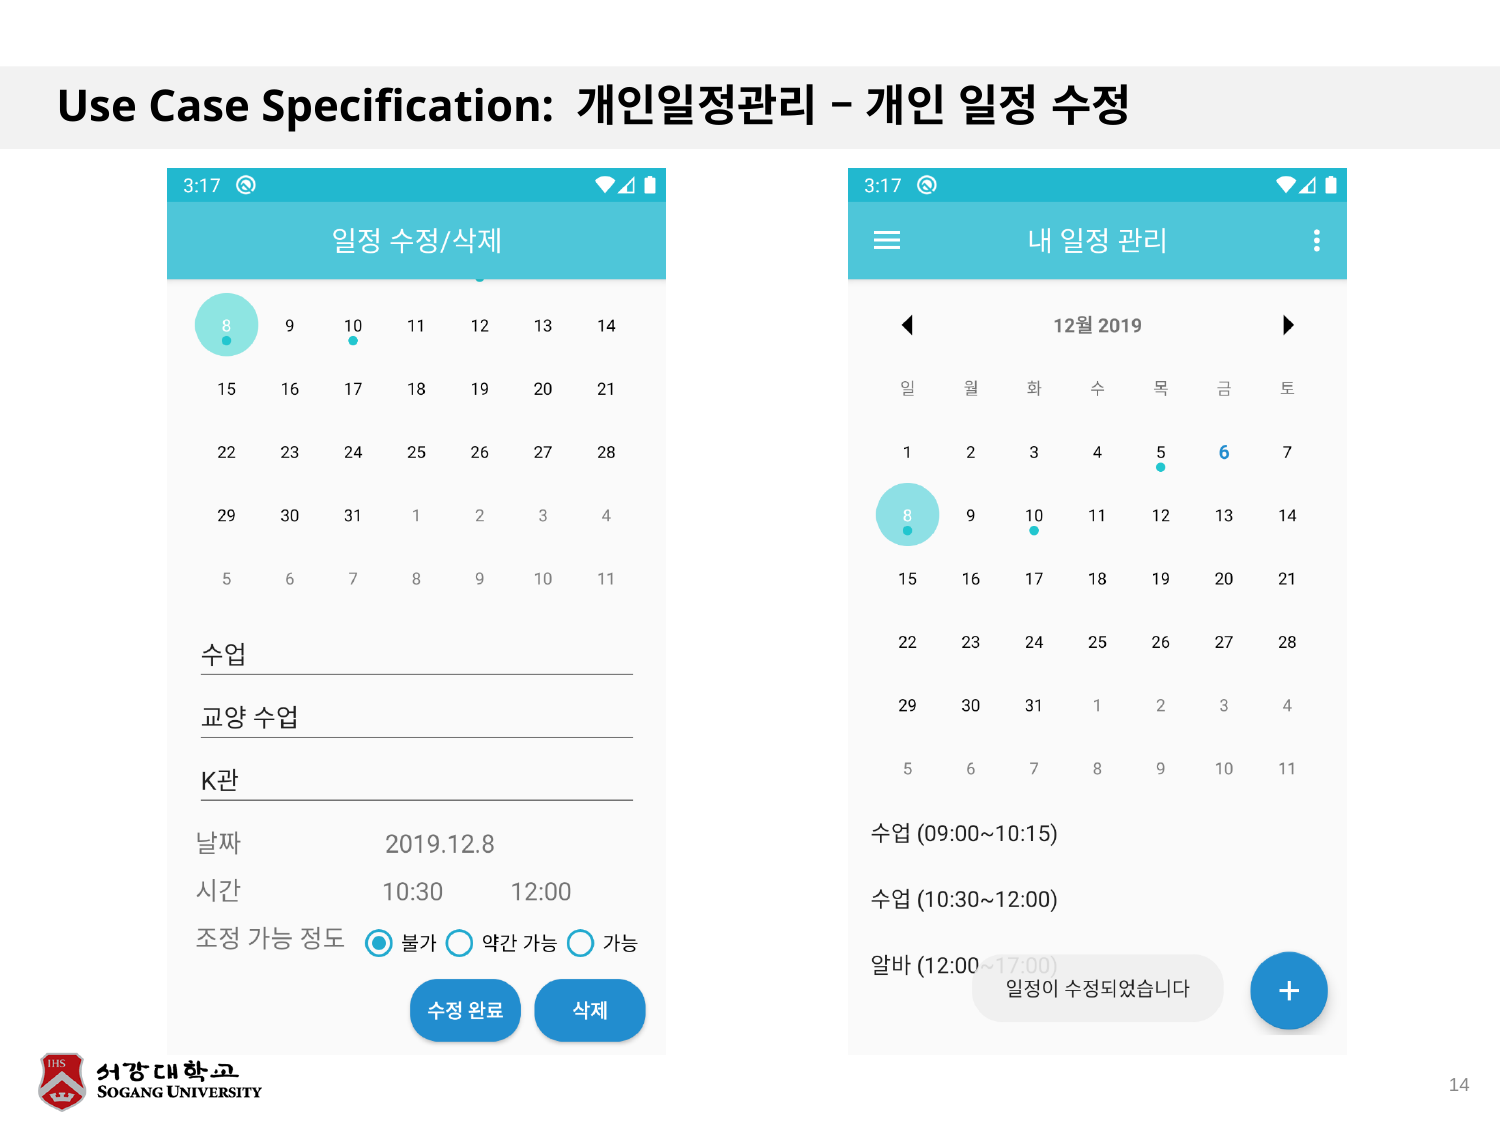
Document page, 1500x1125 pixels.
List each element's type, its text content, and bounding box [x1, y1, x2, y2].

slide_number 14 [1147, 1053, 1485, 1114]
picture [0, 168, 666, 1125]
title Use Case Specification: 개인일정관리 – 개인 일정 수정 [41, 64, 1459, 149]
picture [848, 168, 1347, 1055]
